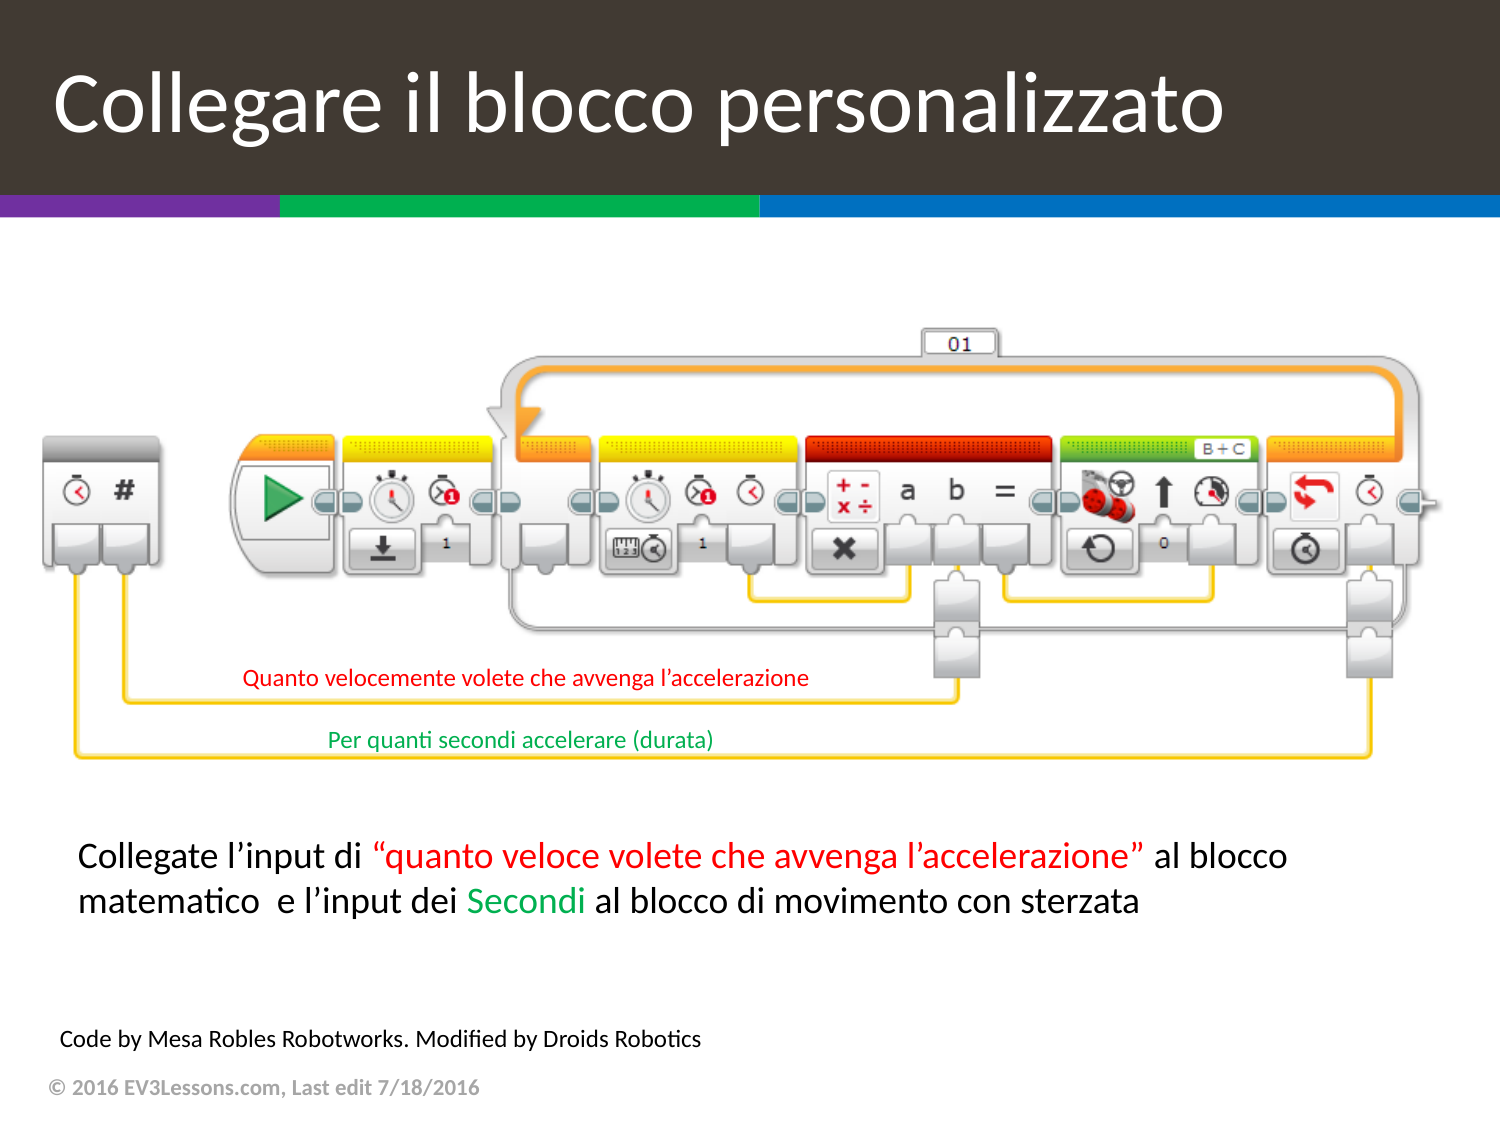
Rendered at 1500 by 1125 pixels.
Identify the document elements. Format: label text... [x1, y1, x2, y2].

text_box Collegate l’input di “quanto veloce volete che avvenga l’accelerazione” al blocco matematico e l’input dei Secondi al blocco di movimento con sterzata [63, 823, 1340, 929]
picture [15, 292, 1484, 764]
text_box Code by Mesa Robles Robotworks. Modified by Droids Robotics [45, 1014, 724, 1060]
footer © 2016 EV3Lessons.com, Last edit 7/18/2016 [32, 1055, 1038, 1116]
title Collegare il blocco personalizzato [0, 0, 1500, 195]
